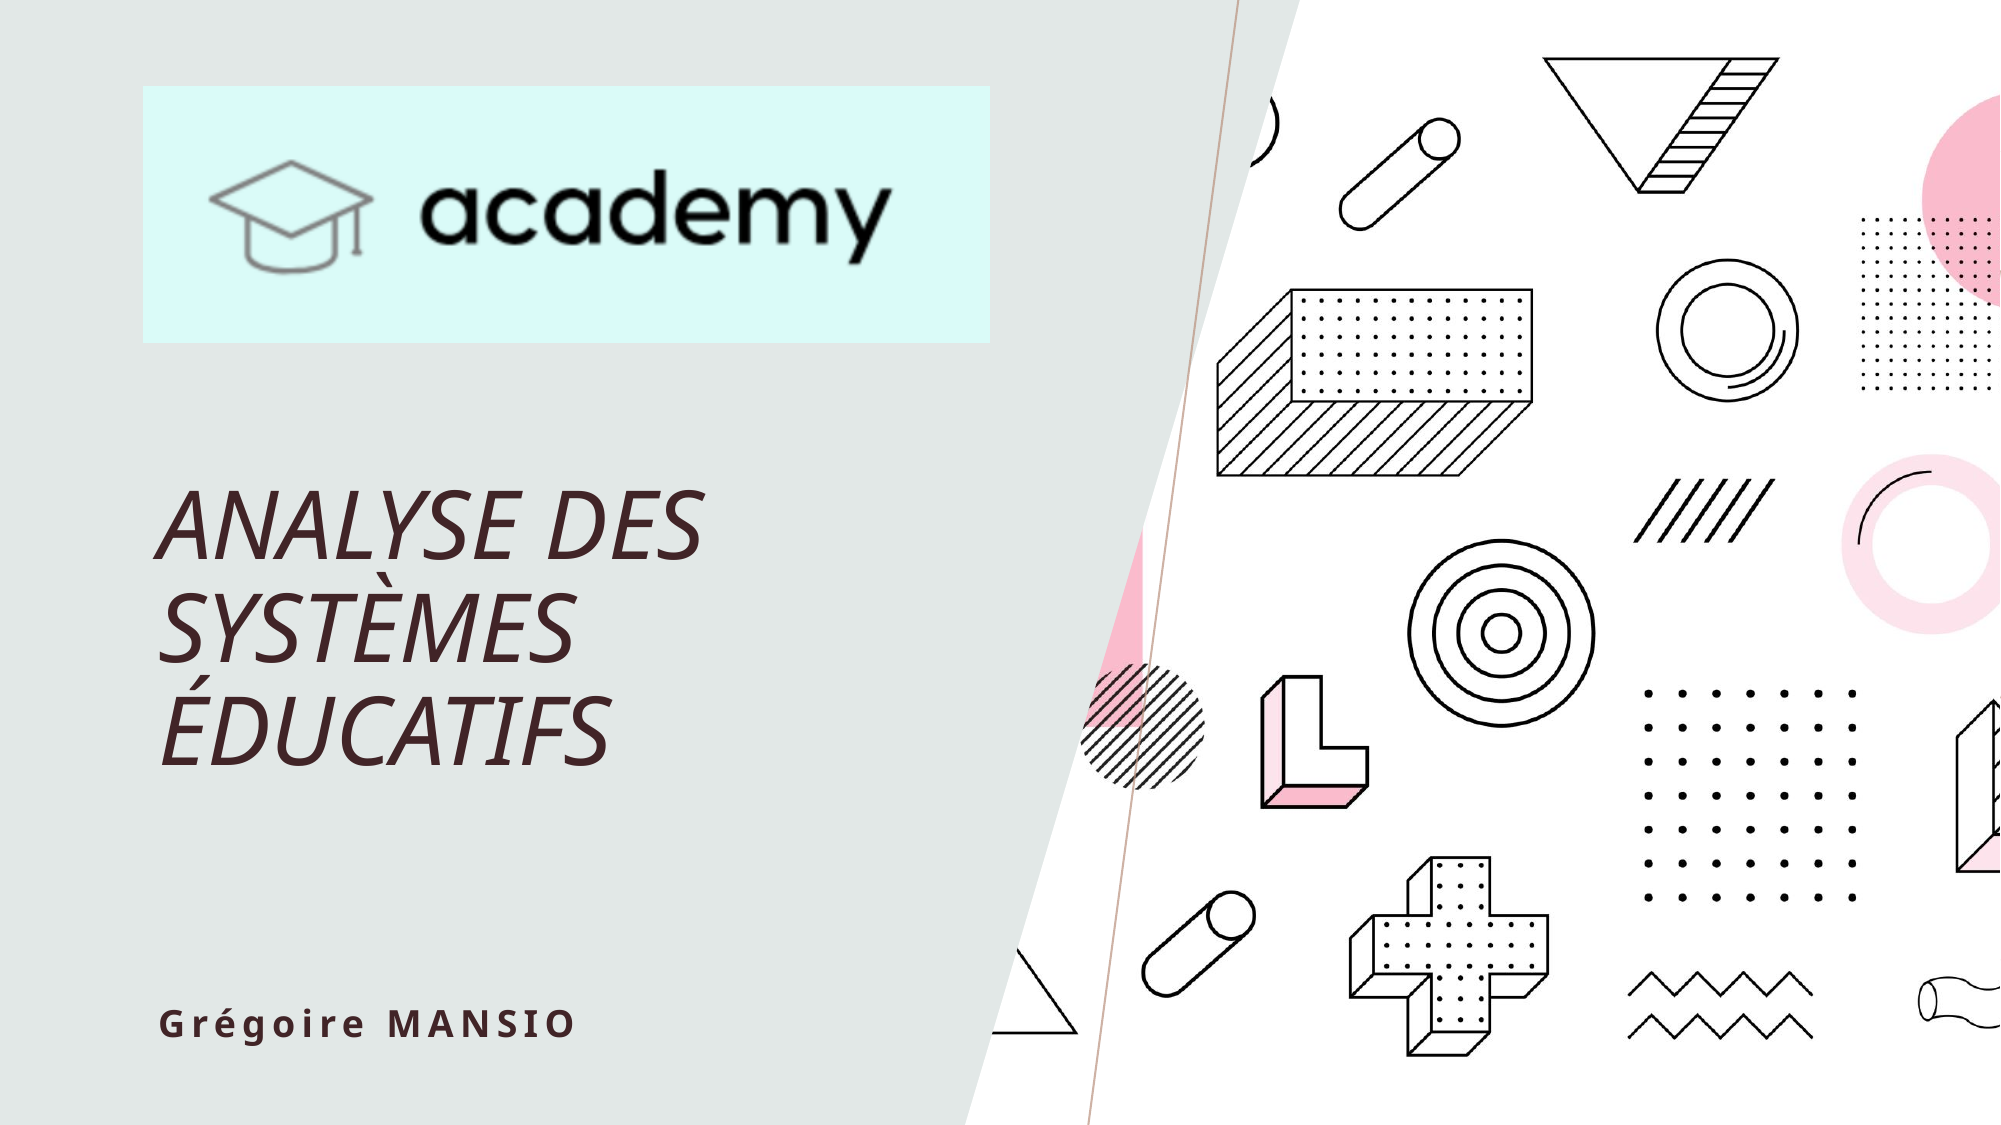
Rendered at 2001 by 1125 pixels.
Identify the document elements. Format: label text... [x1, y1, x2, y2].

picture [142, 0, 1088, 1125]
title Analyse des systèmes éducatifs [143, 469, 964, 910]
subtitle Grégoire MANSIO [143, 888, 946, 1053]
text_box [1088, 0, 1239, 1125]
picture [1239, 0, 2000, 1125]
text_box [0, 0, 964, 1125]
